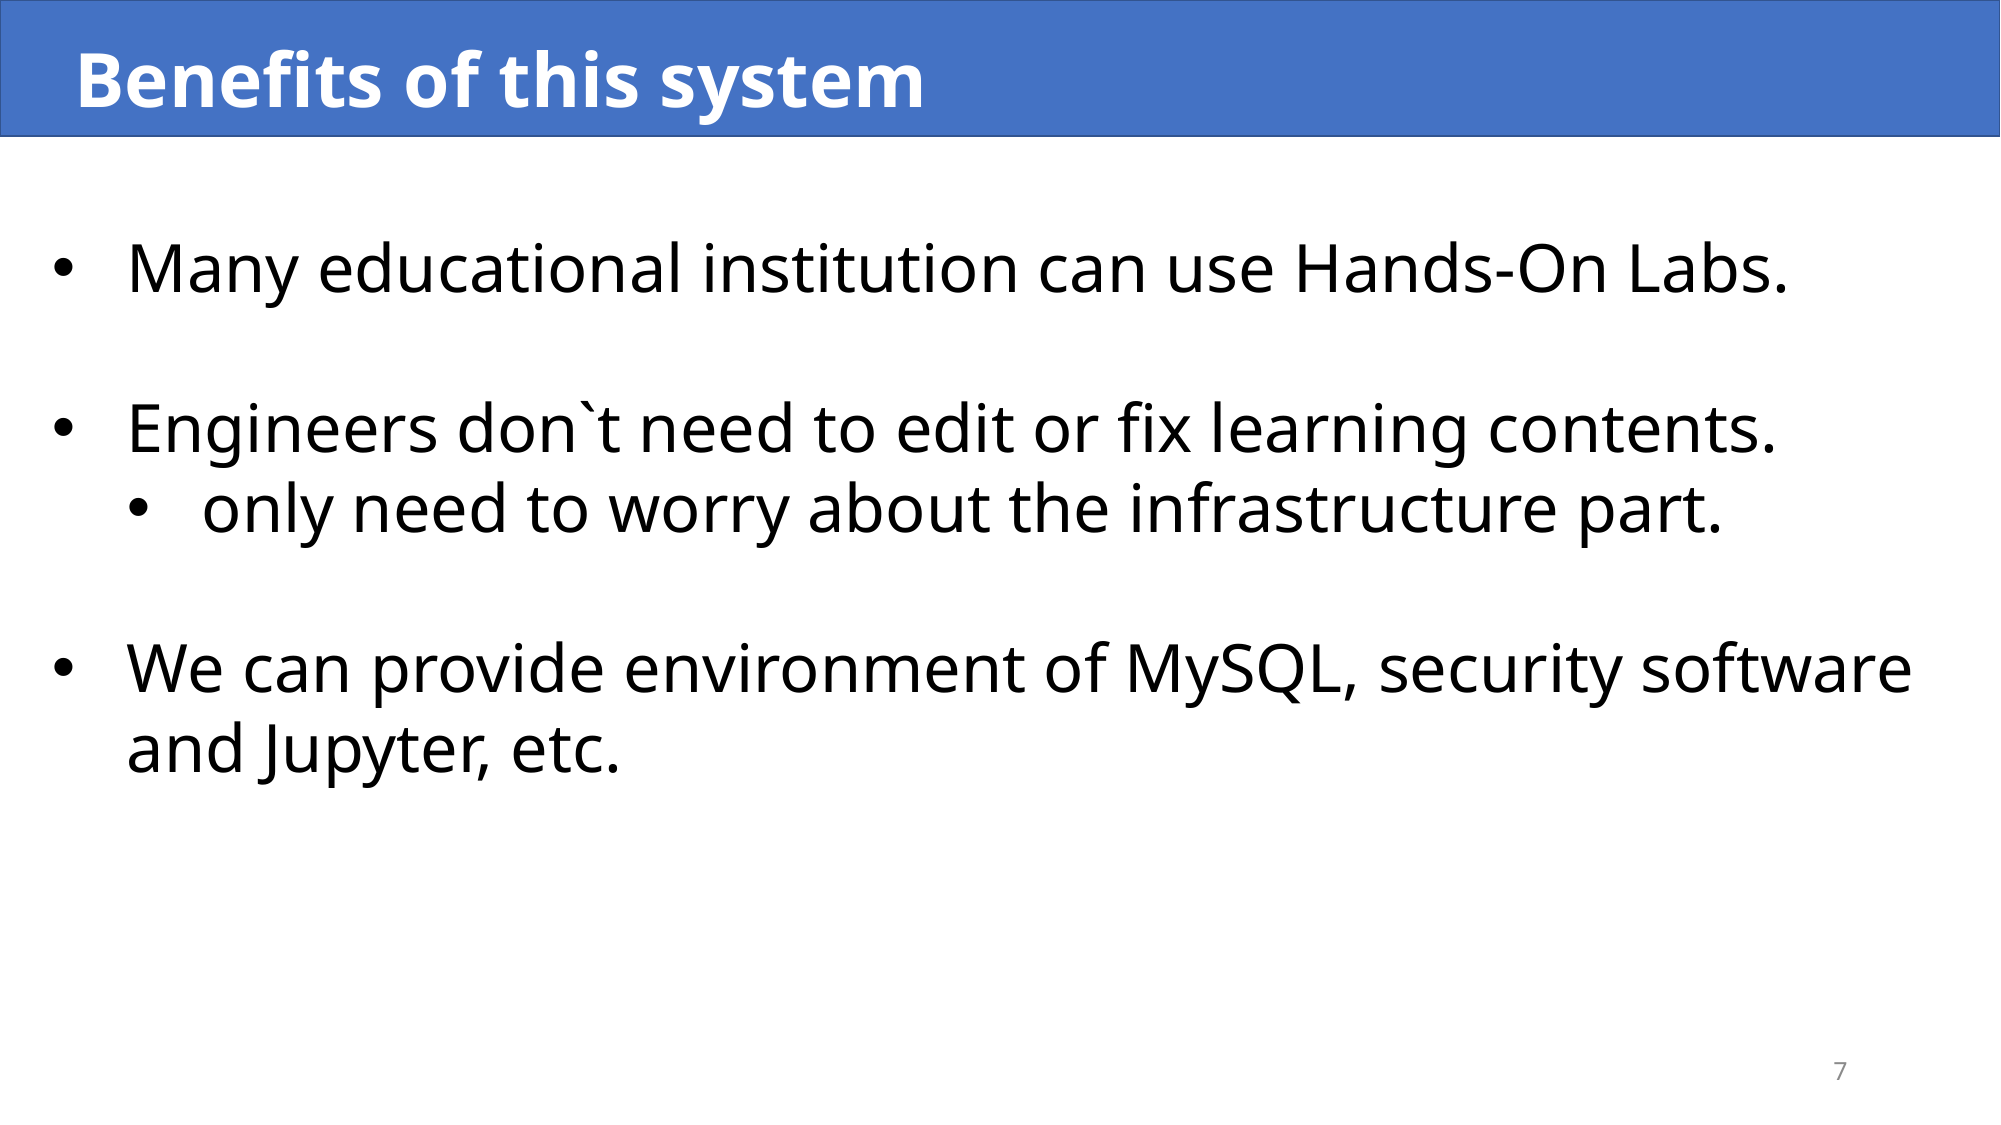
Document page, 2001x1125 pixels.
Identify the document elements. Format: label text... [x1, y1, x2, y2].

text_box Many educational institution can use Hands-On Labs. Engineers don`t need to edit or fix learning contents. only need to worry about the infrastructure part. We can provide environment of MySQL, security software and Jupyter, etc. [36, 218, 1936, 954]
text_box [0, 0, 2000, 137]
slide_number 7 [1412, 1042, 1863, 1103]
text_box Benefits of this system [59, 24, 1936, 130]
